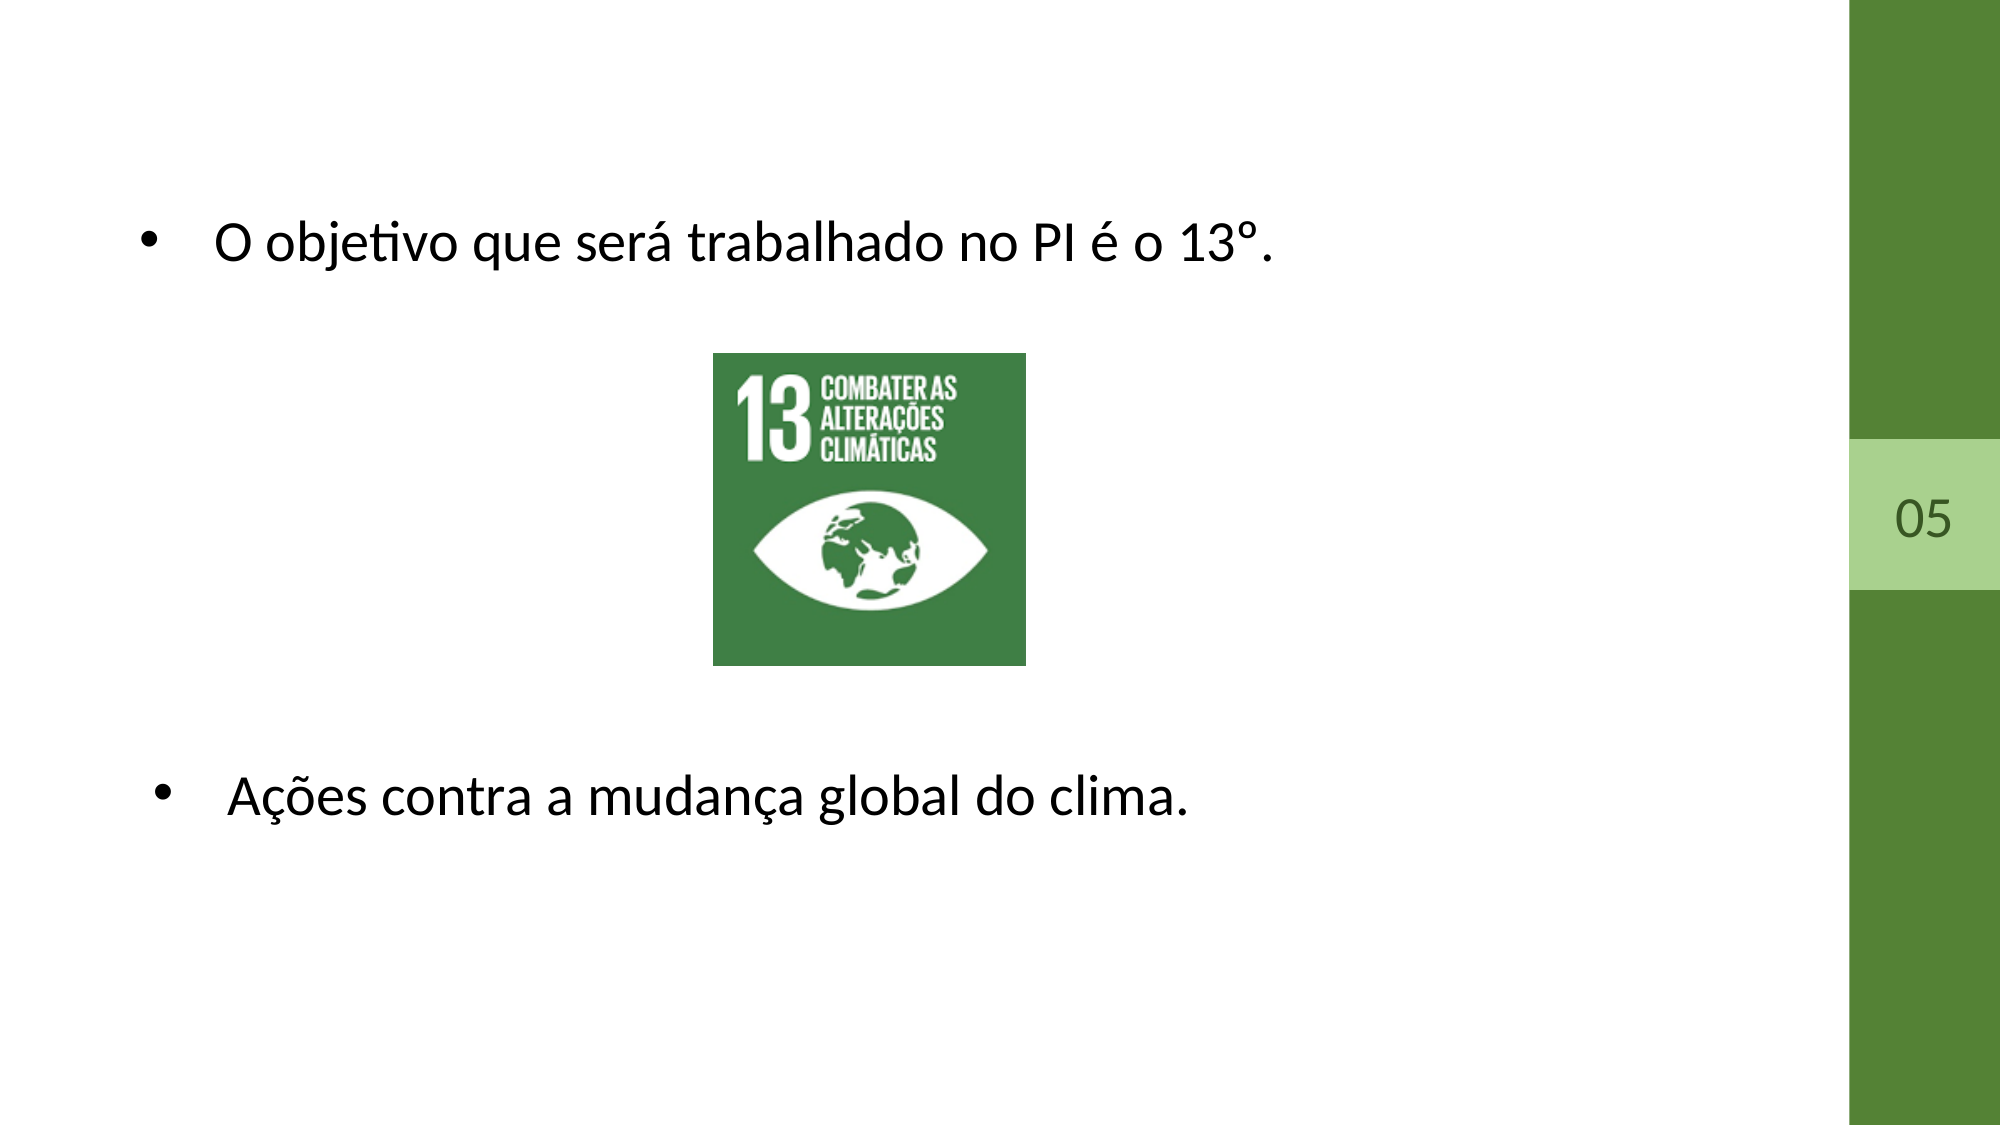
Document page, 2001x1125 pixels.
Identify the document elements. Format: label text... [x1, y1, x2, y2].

text_box Ações contra a mudança global do clima. [138, 749, 1231, 835]
text_box O objetivo que será trabalhado no PI é o 13º. [124, 195, 1305, 281]
text_box [1848, 591, 2000, 1125]
text_box [1848, 0, 2000, 438]
text_box 05 [1848, 438, 2000, 591]
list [712, 353, 1025, 666]
